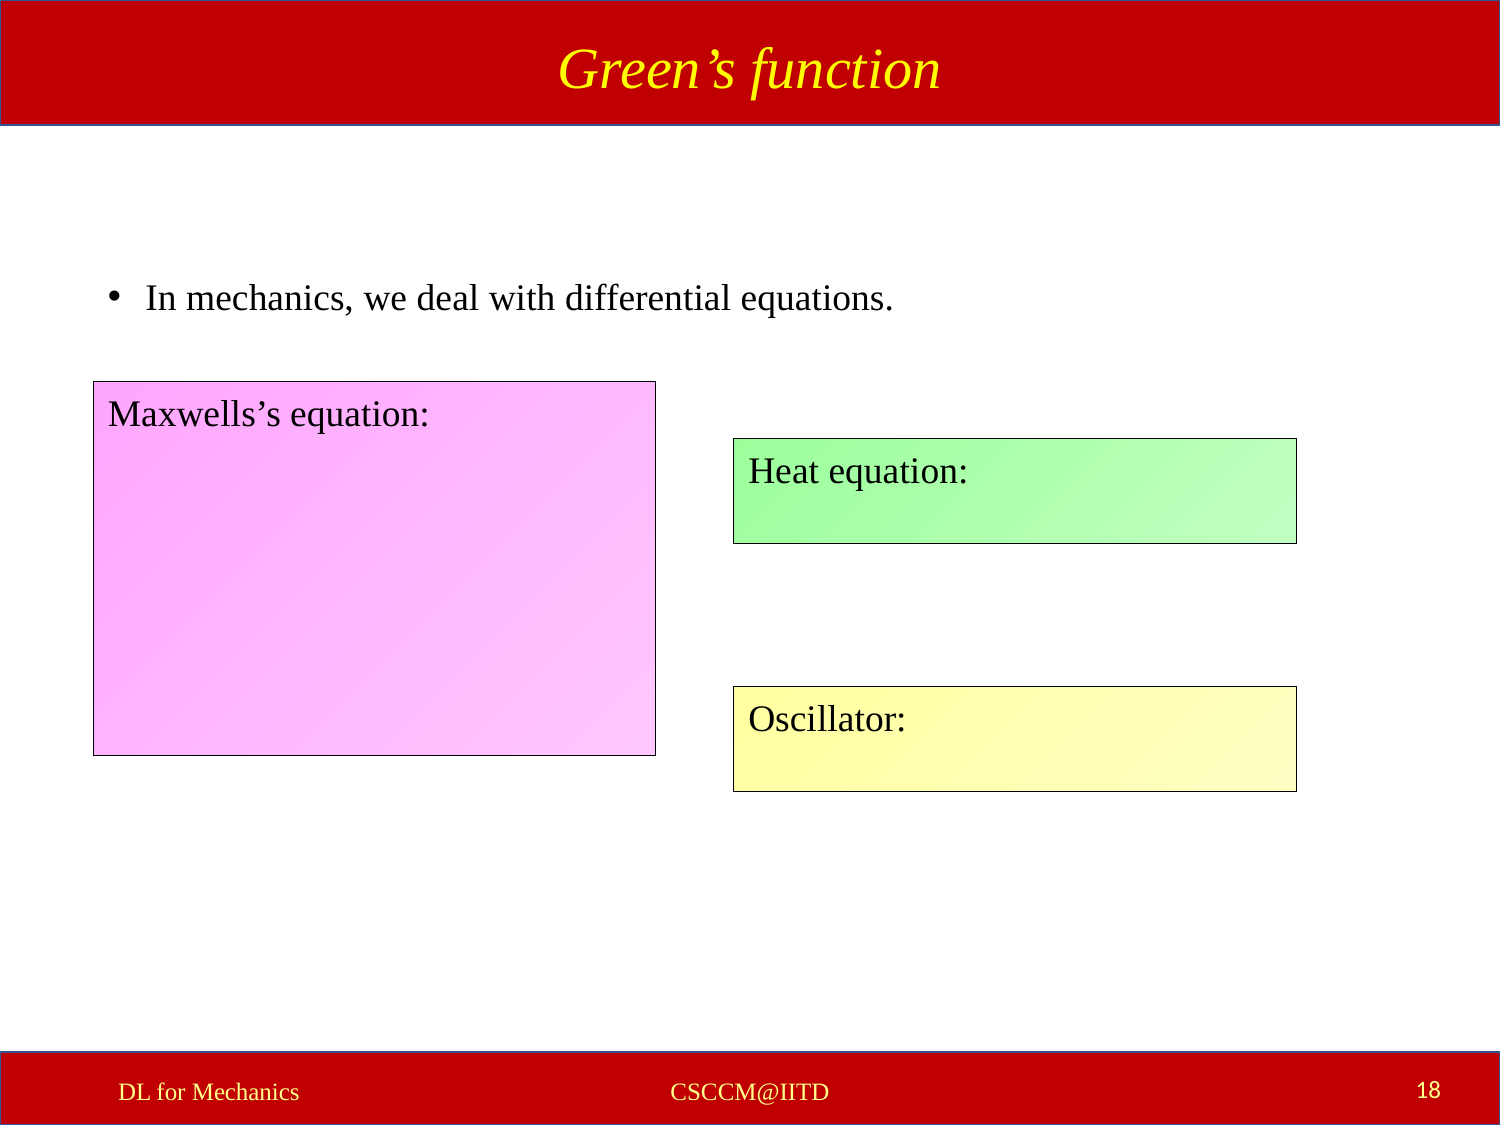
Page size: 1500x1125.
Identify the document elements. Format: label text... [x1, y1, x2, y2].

slide_number 18 [1337, 1058, 1457, 1119]
slide_number DL for Mechanics [103, 1060, 441, 1121]
text_box Green’s function [0, 22, 1500, 108]
footer CSCCM@IITD [496, 1060, 1004, 1121]
text_box In mechanics, we deal with differential equations. [93, 270, 1407, 855]
